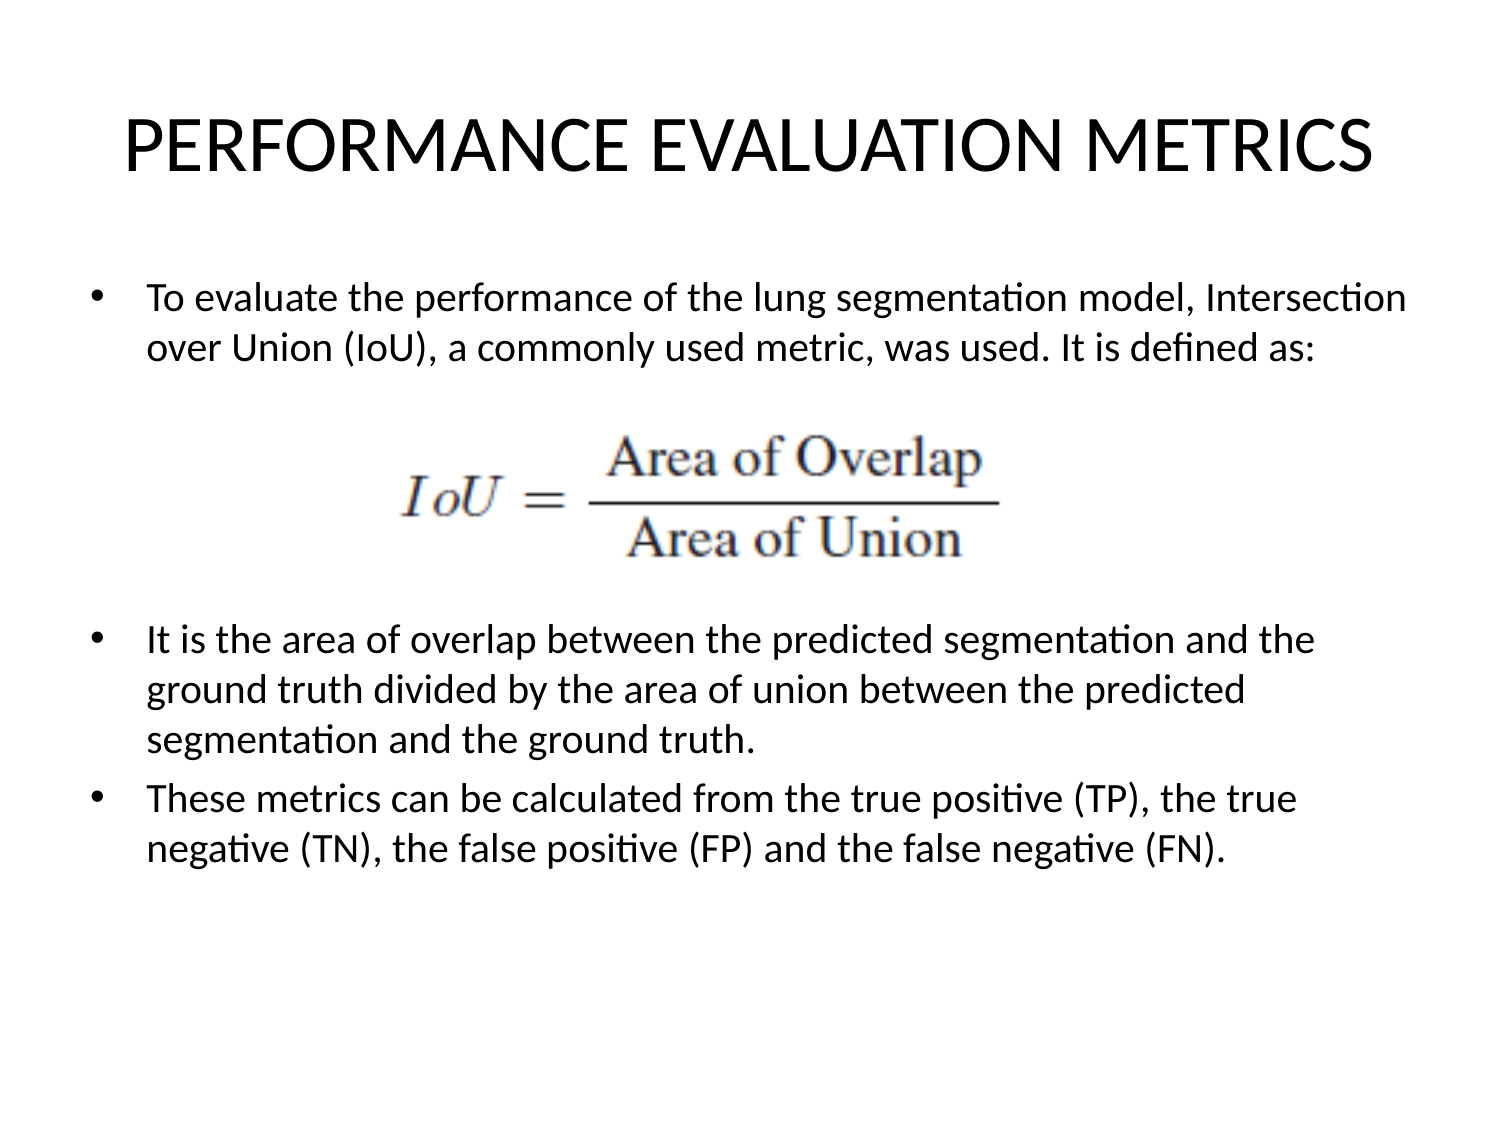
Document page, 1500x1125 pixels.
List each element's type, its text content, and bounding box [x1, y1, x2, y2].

title PERFORMANCE EVALUATION METRICS [75, 45, 1425, 233]
list To evaluate the performance of the lung segmentation model, Intersection over Union (IoU), a commonly used metric, was used. It is defined as: It is the area of overlap between the predicted segmentation and the ground truth divided by the area of union between the predicted segmentation and the ground truth. These metrics can be calculated from the true positive (TP), the true negative (TN), the false positive (FP) and the false negative (FN). [75, 262, 1425, 1005]
picture [337, 418, 1073, 595]
